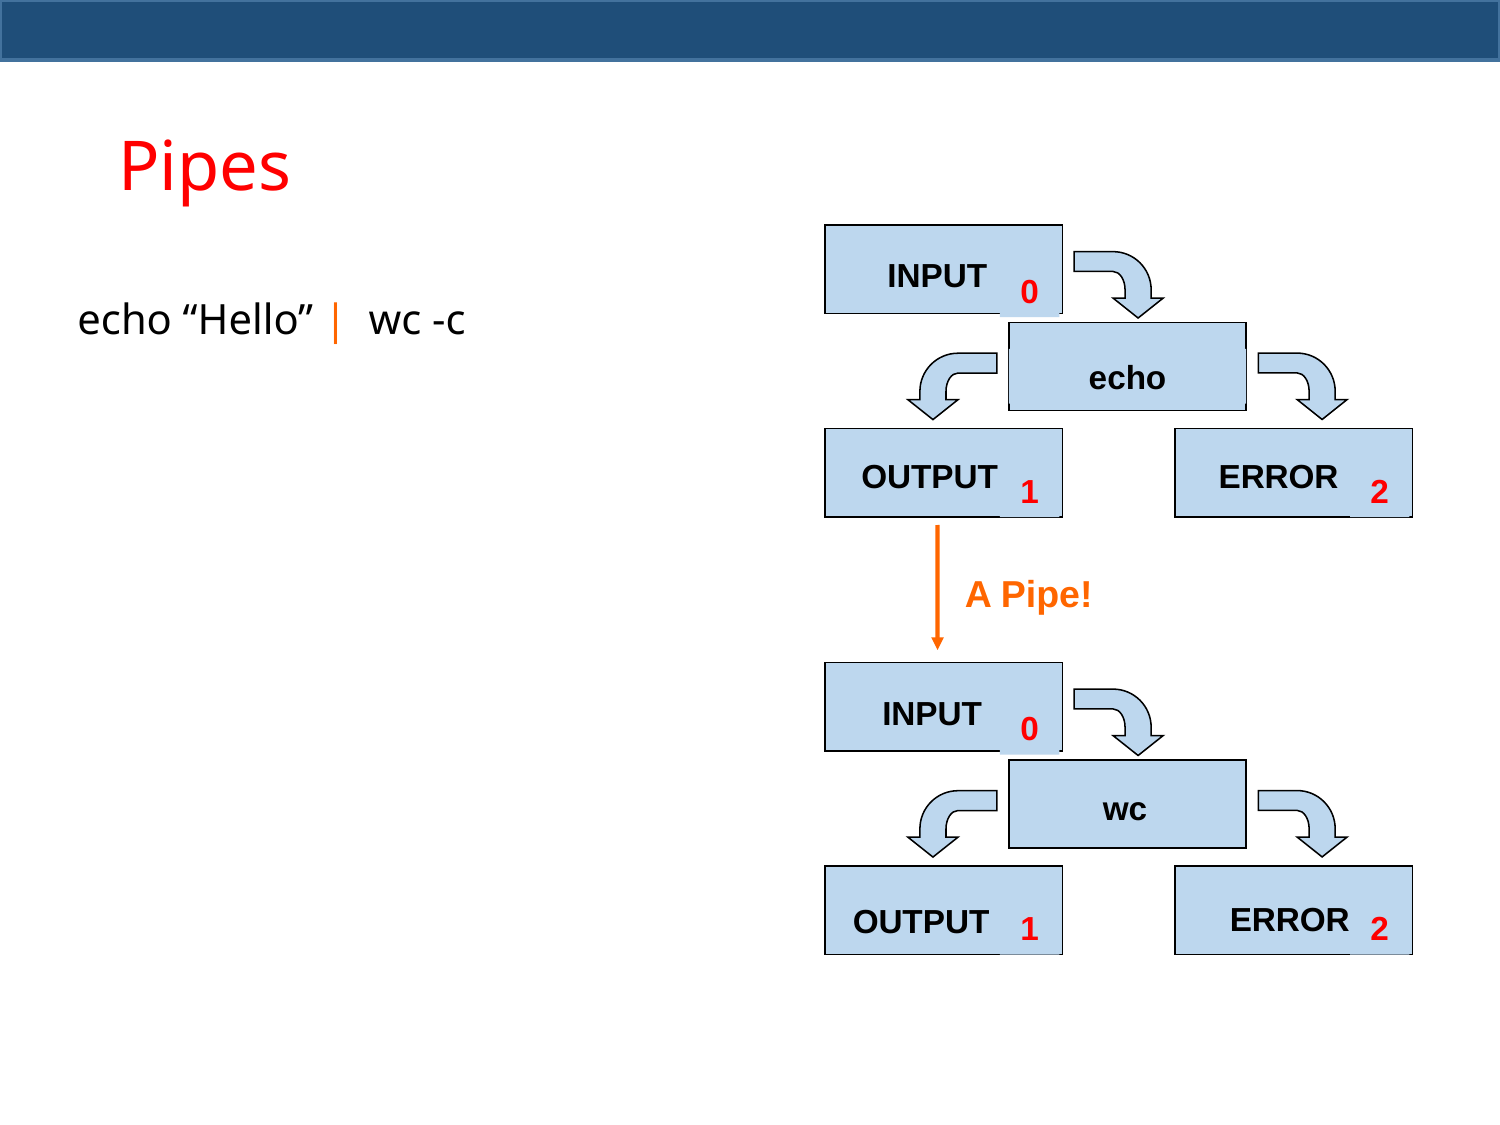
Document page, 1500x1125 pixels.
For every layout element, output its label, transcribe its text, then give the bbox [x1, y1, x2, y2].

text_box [824, 662, 1413, 956]
list echo “Hello” | wc -c [62, 224, 813, 886]
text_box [937, 524, 1376, 651]
title Pipes [103, 59, 1397, 278]
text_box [824, 224, 1413, 519]
